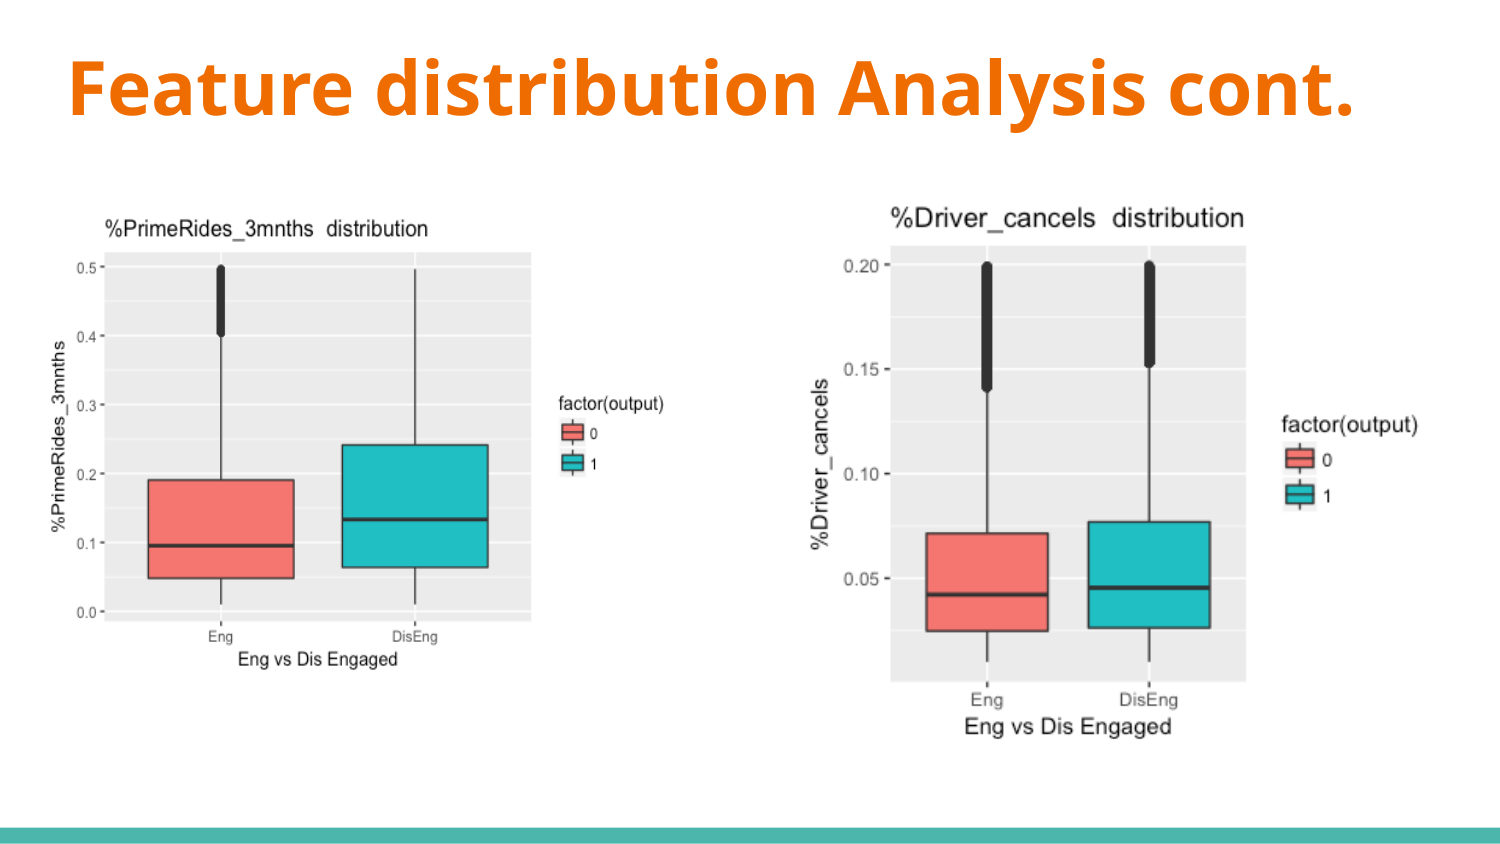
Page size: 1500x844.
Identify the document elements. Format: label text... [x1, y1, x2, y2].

picture [43, 209, 682, 679]
title Feature distribution Analysis cont. [51, 25, 1449, 142]
picture [800, 196, 1442, 750]
